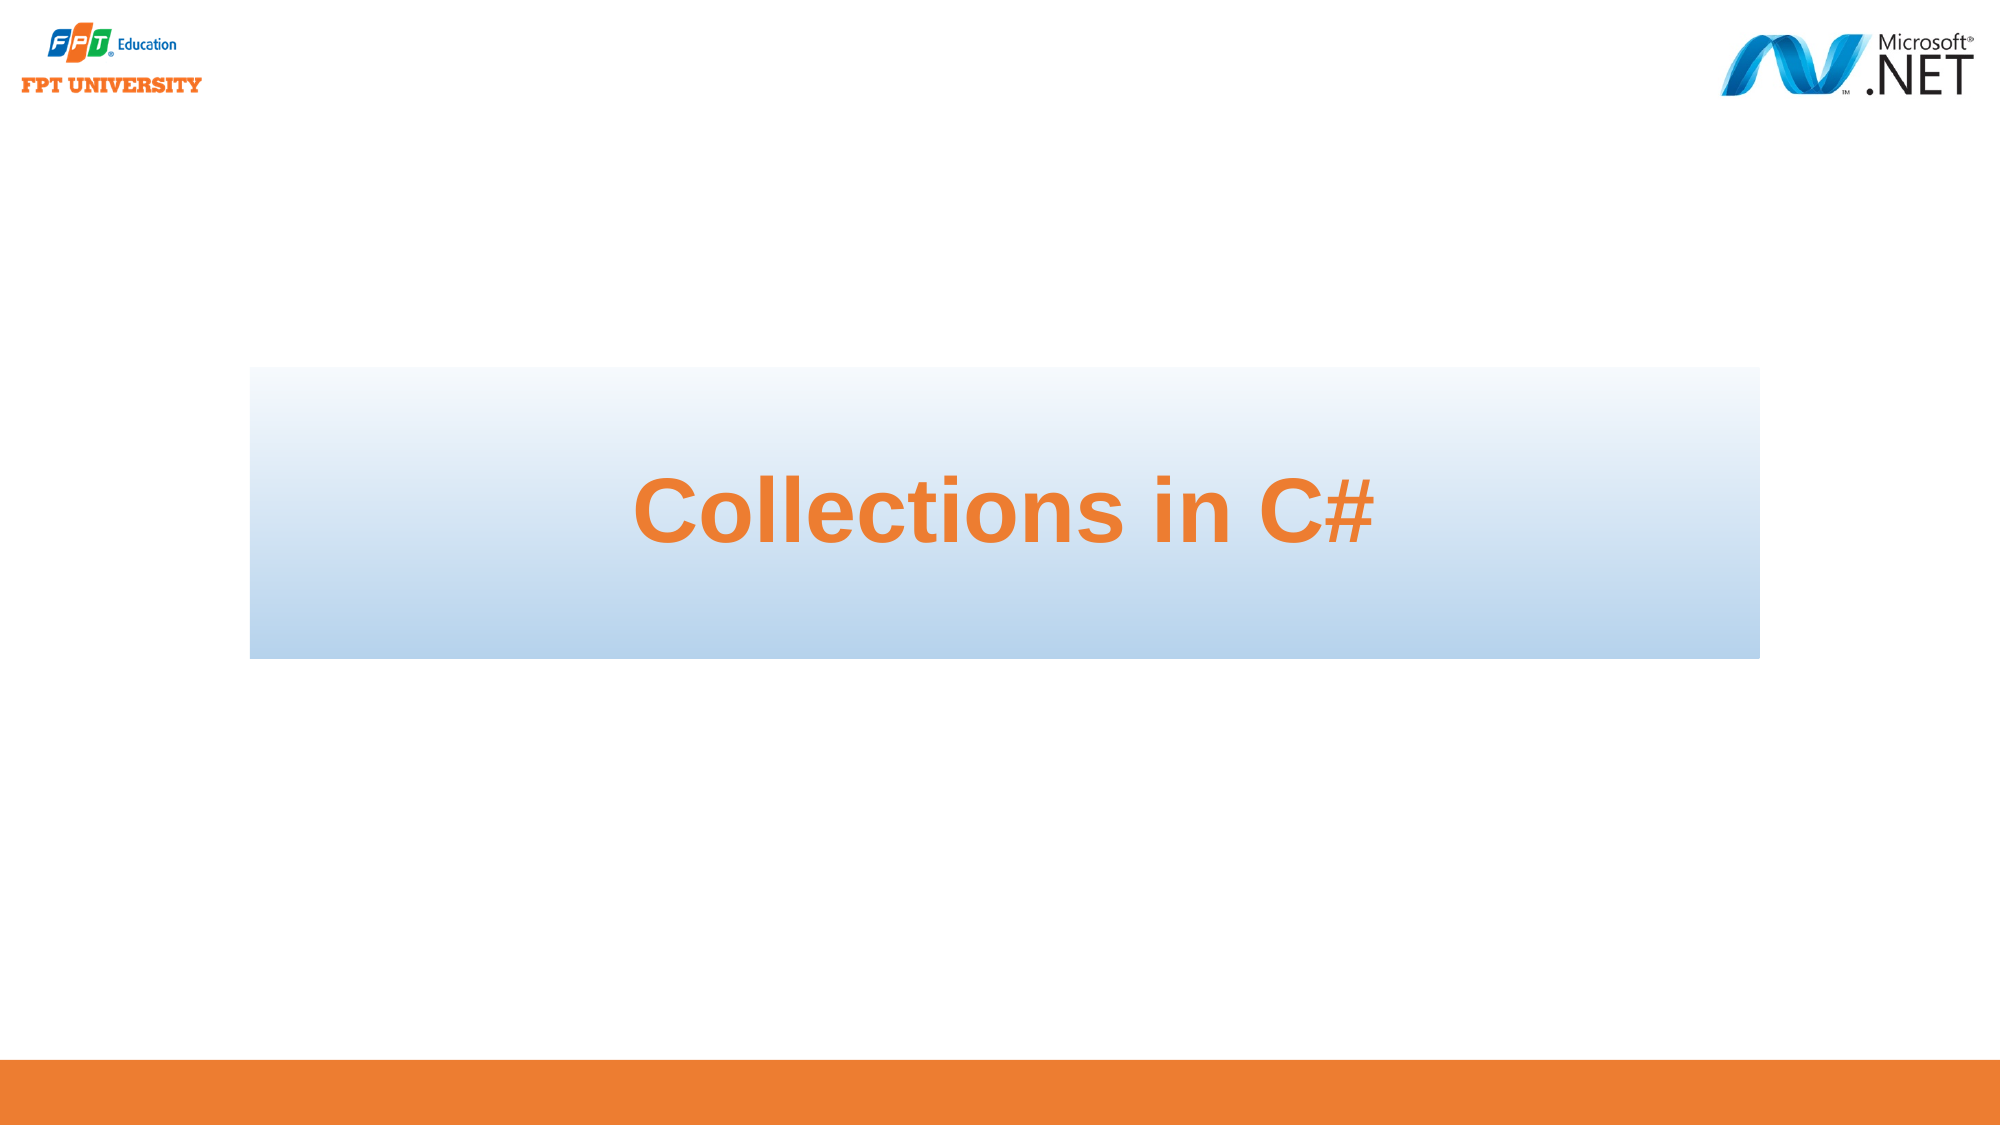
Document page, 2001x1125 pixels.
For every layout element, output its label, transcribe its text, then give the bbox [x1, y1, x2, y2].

picture [1685, 0, 2001, 129]
title Collections in C# [249, 367, 1760, 659]
picture [14, 8, 209, 103]
